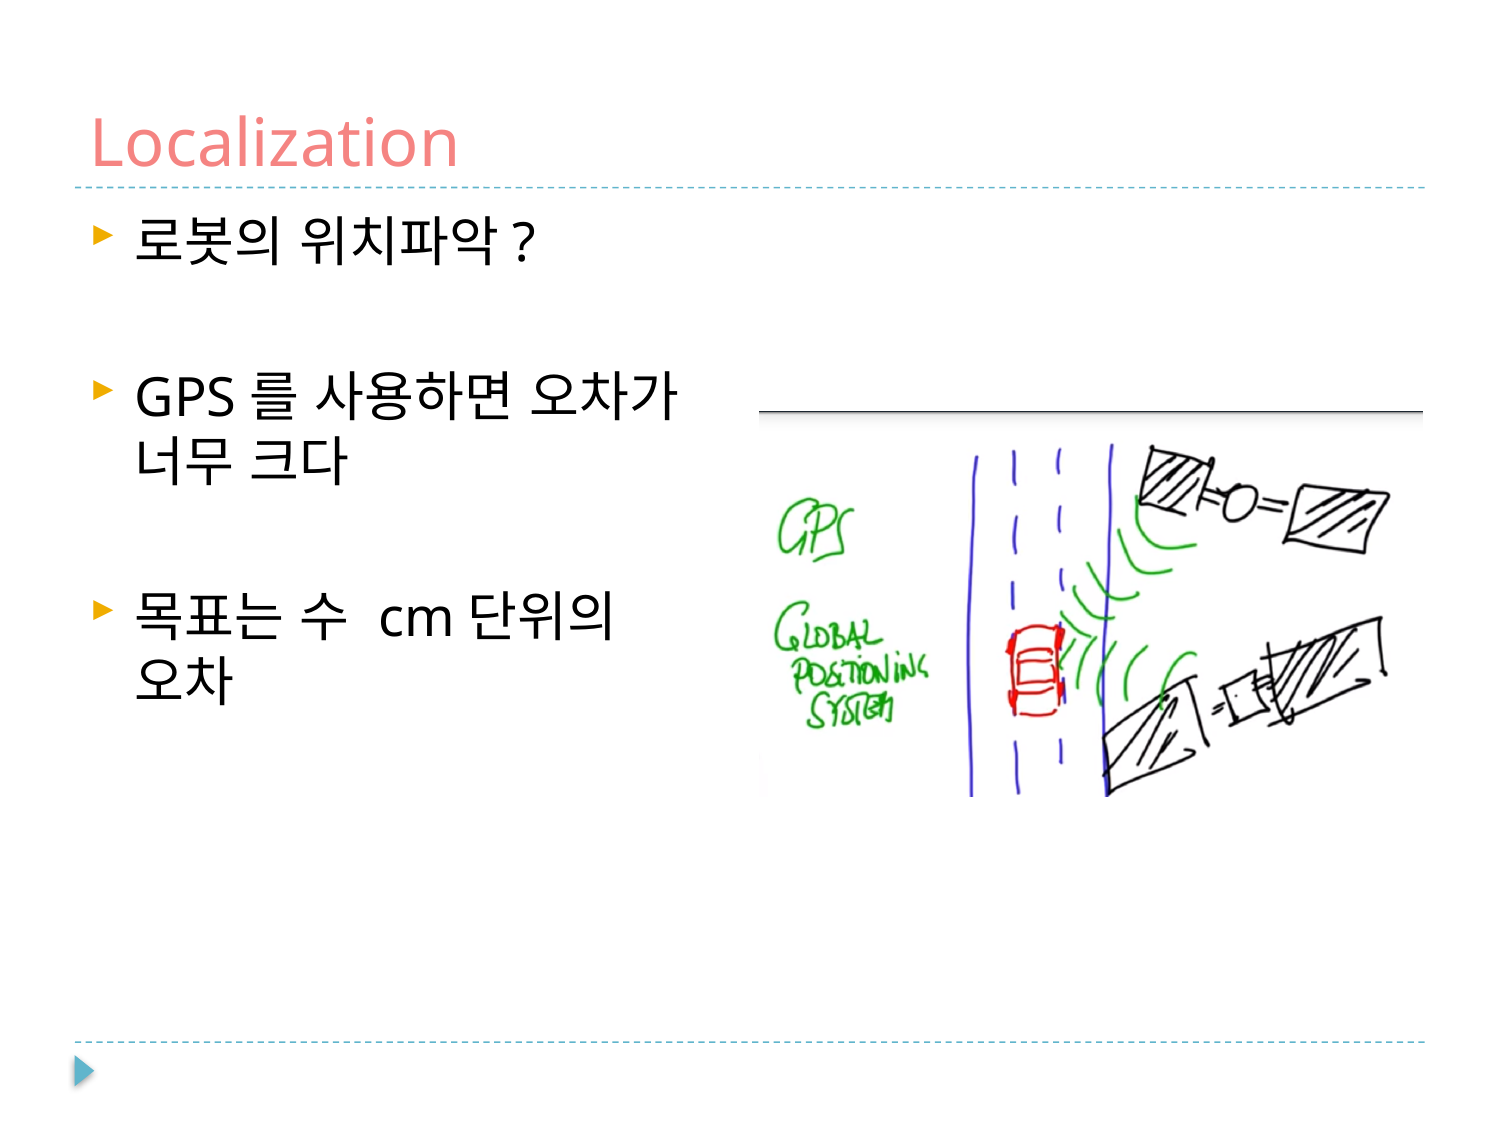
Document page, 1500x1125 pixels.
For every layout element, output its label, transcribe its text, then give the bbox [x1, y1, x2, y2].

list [759, 411, 1424, 798]
list 로봇의 위치파악? GPS를 사용하면 오차가 너무 크다 목표는 수 cm단위의 오차 [75, 200, 738, 1010]
title Localization [75, 37, 1425, 188]
